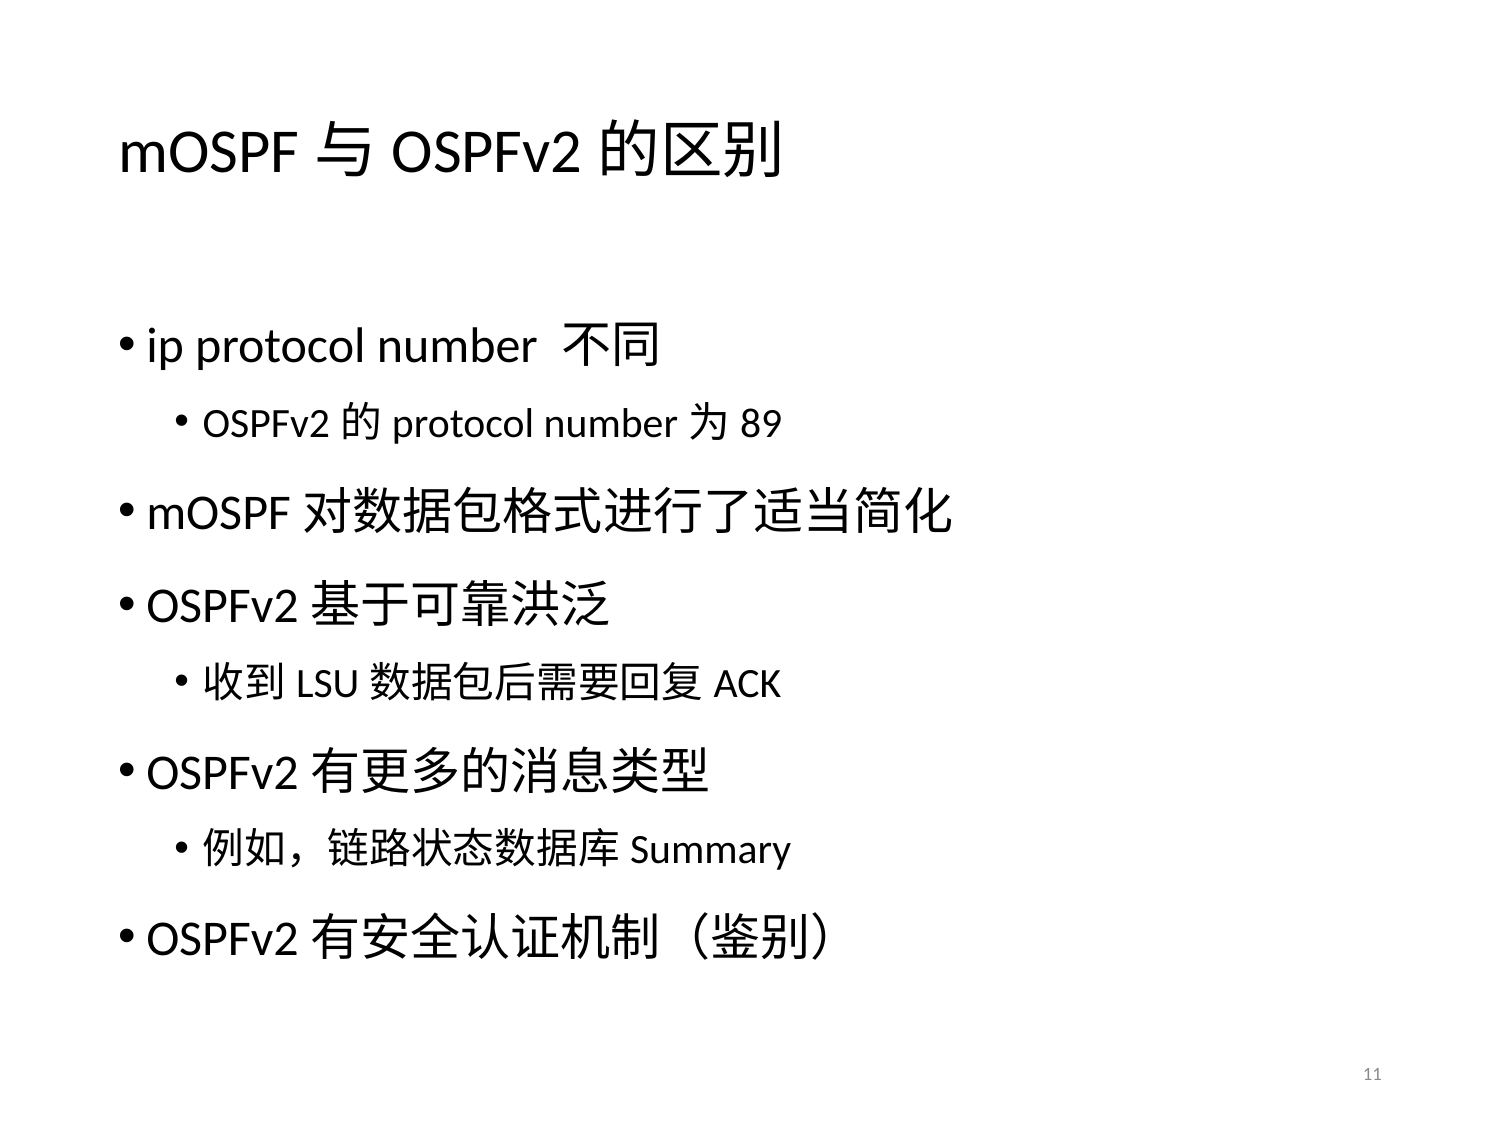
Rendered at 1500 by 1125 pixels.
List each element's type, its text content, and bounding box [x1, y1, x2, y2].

slide_number 11 [1059, 1042, 1397, 1103]
title mOSPF与OSPFv2的区别 [103, 59, 1397, 245]
list ip protocol number 不同 OSPFv2的protocol number为89 mOSPF对数据包格式进行了适当简化 OSPFv2基于可靠洪泛 收到LSU数据包后需要回复ACK OSPFv2有更多的消息类型 例如，链路状态数据库Summary OSPFv2有安全认证机制（鉴别） [103, 287, 1397, 1014]
